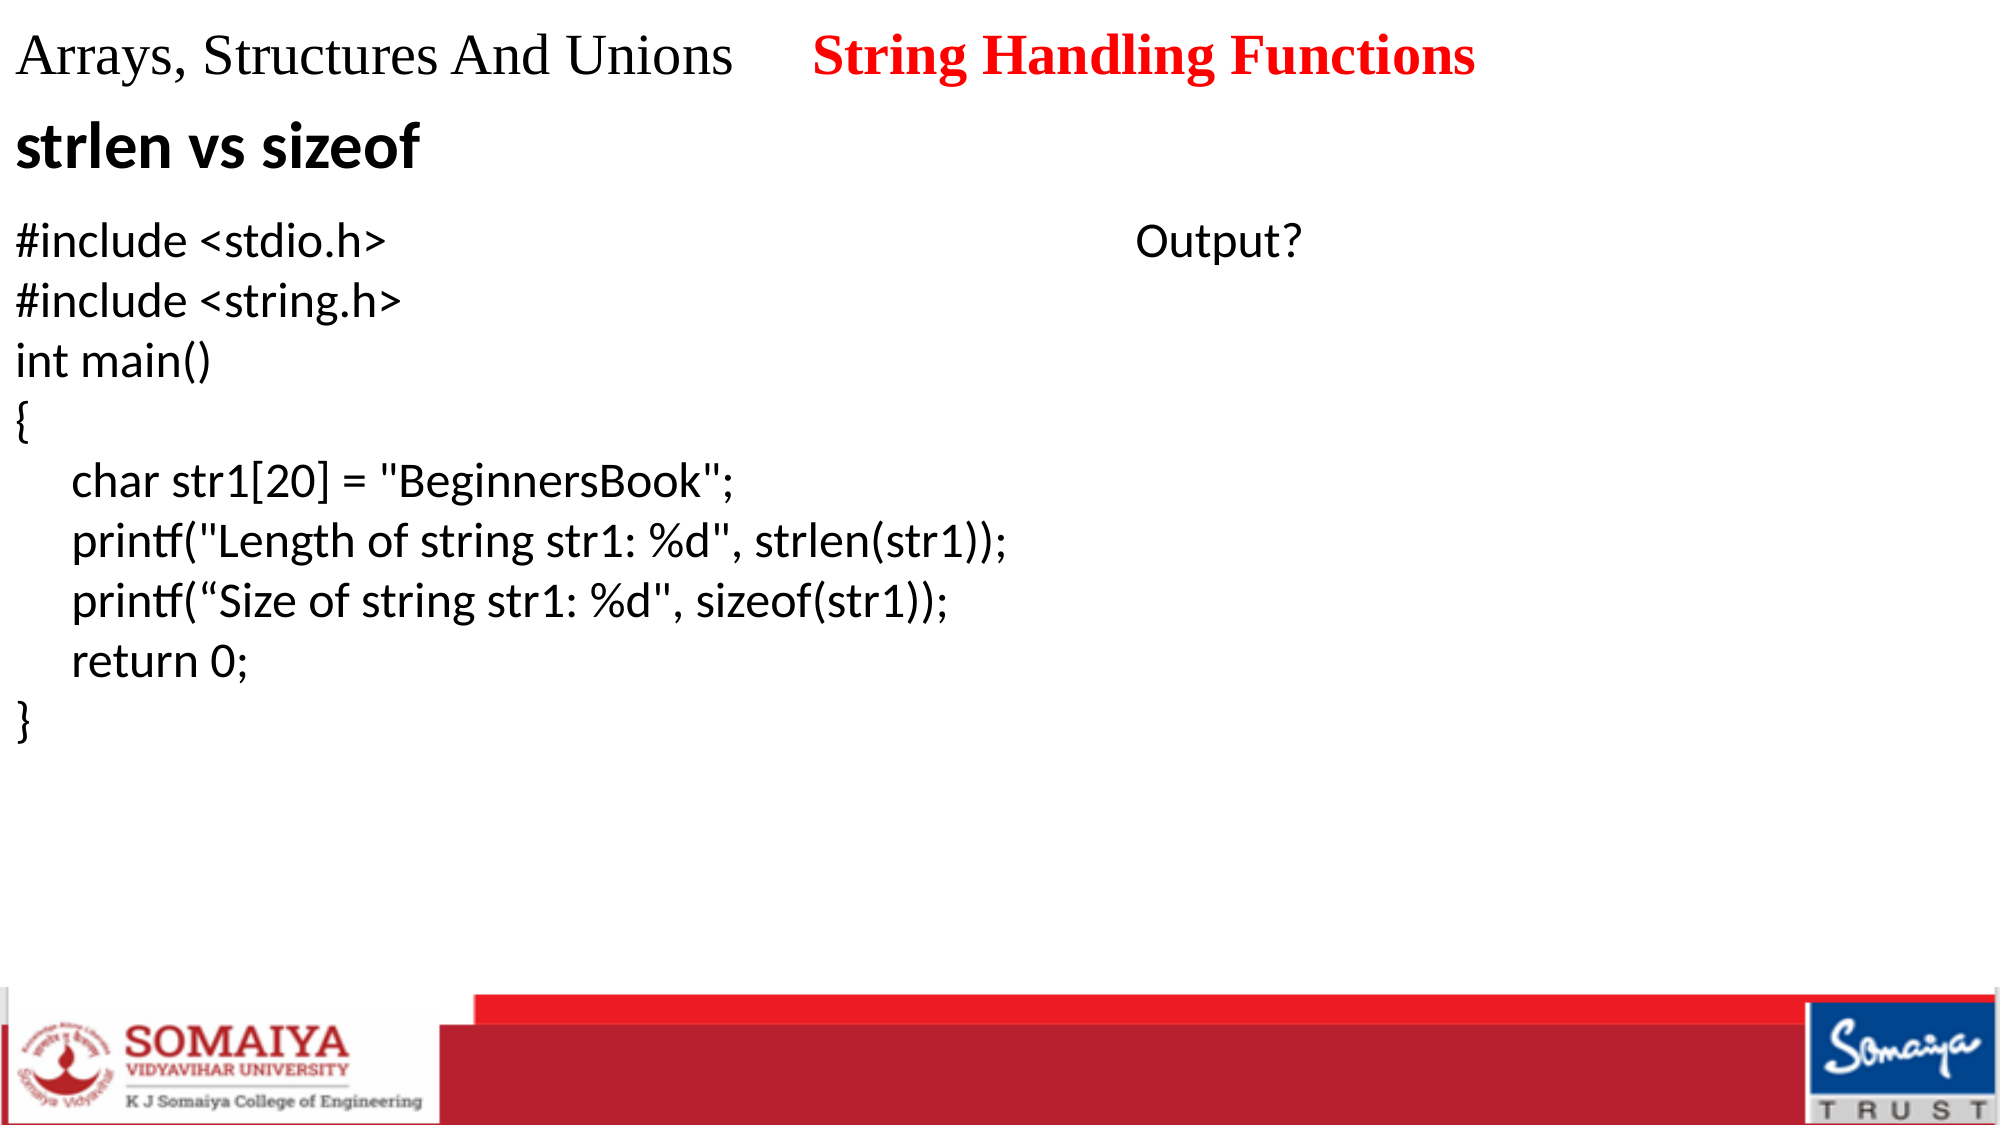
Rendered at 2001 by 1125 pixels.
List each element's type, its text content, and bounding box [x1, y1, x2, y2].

text_box Output? [1120, 200, 2000, 396]
picture [0, 987, 2000, 1125]
text_box #include <stdio.h> #include <string.h> int main() { char str1[20] = "BeginnersBook"; printf("Length of string str1: %d", strlen(str1)); printf(“Size of string str1: %d", sizeof(str1)); return 0; } [0, 200, 1102, 756]
text_box Arrays, Structures And Unions [0, 9, 797, 94]
text_box String Handling Functions [797, 8, 2000, 94]
text_box strlen vs sizeof [0, 94, 560, 190]
